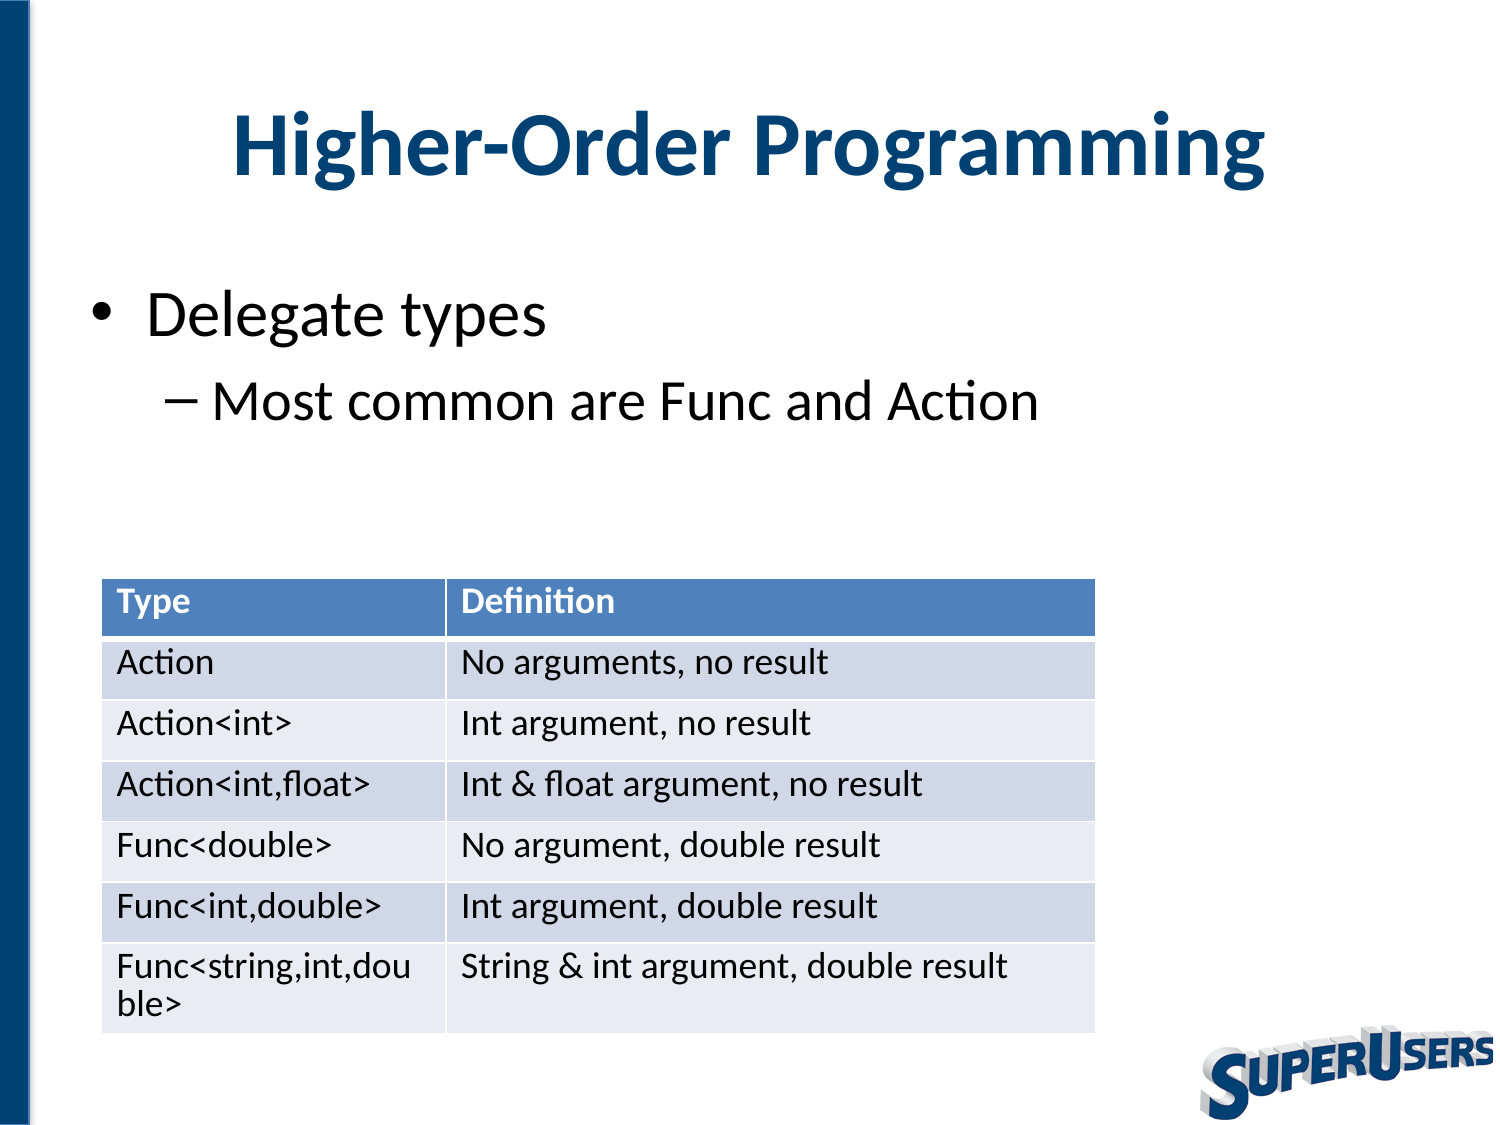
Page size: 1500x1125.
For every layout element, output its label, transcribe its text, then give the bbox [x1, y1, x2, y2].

table_cell Action [102, 642, 445, 699]
table_cell String & int argument, double result [447, 944, 1095, 1033]
table_cell No argument, double result [447, 822, 1095, 881]
table_cell Int & float argument, no result [447, 762, 1095, 821]
table_header Type [102, 579, 445, 636]
table_cell Func<double> [102, 822, 445, 881]
table_cell Action<int> [102, 701, 445, 760]
table_cell Int argument, no result [447, 701, 1095, 760]
table_cell No arguments, no result [447, 642, 1095, 699]
table_cell Int argument, double result [447, 883, 1095, 942]
table_cell Action<int,float> [102, 762, 445, 821]
list Delegate types Most common are Func and Action [75, 262, 1425, 1005]
picture [1200, 1025, 1494, 1120]
table_header Definition [447, 579, 1095, 636]
table_cell Func<int,double> [102, 883, 445, 942]
title Higher-Order Programming [75, 45, 1425, 233]
table_cell Func<string,int,double> [102, 944, 445, 1033]
